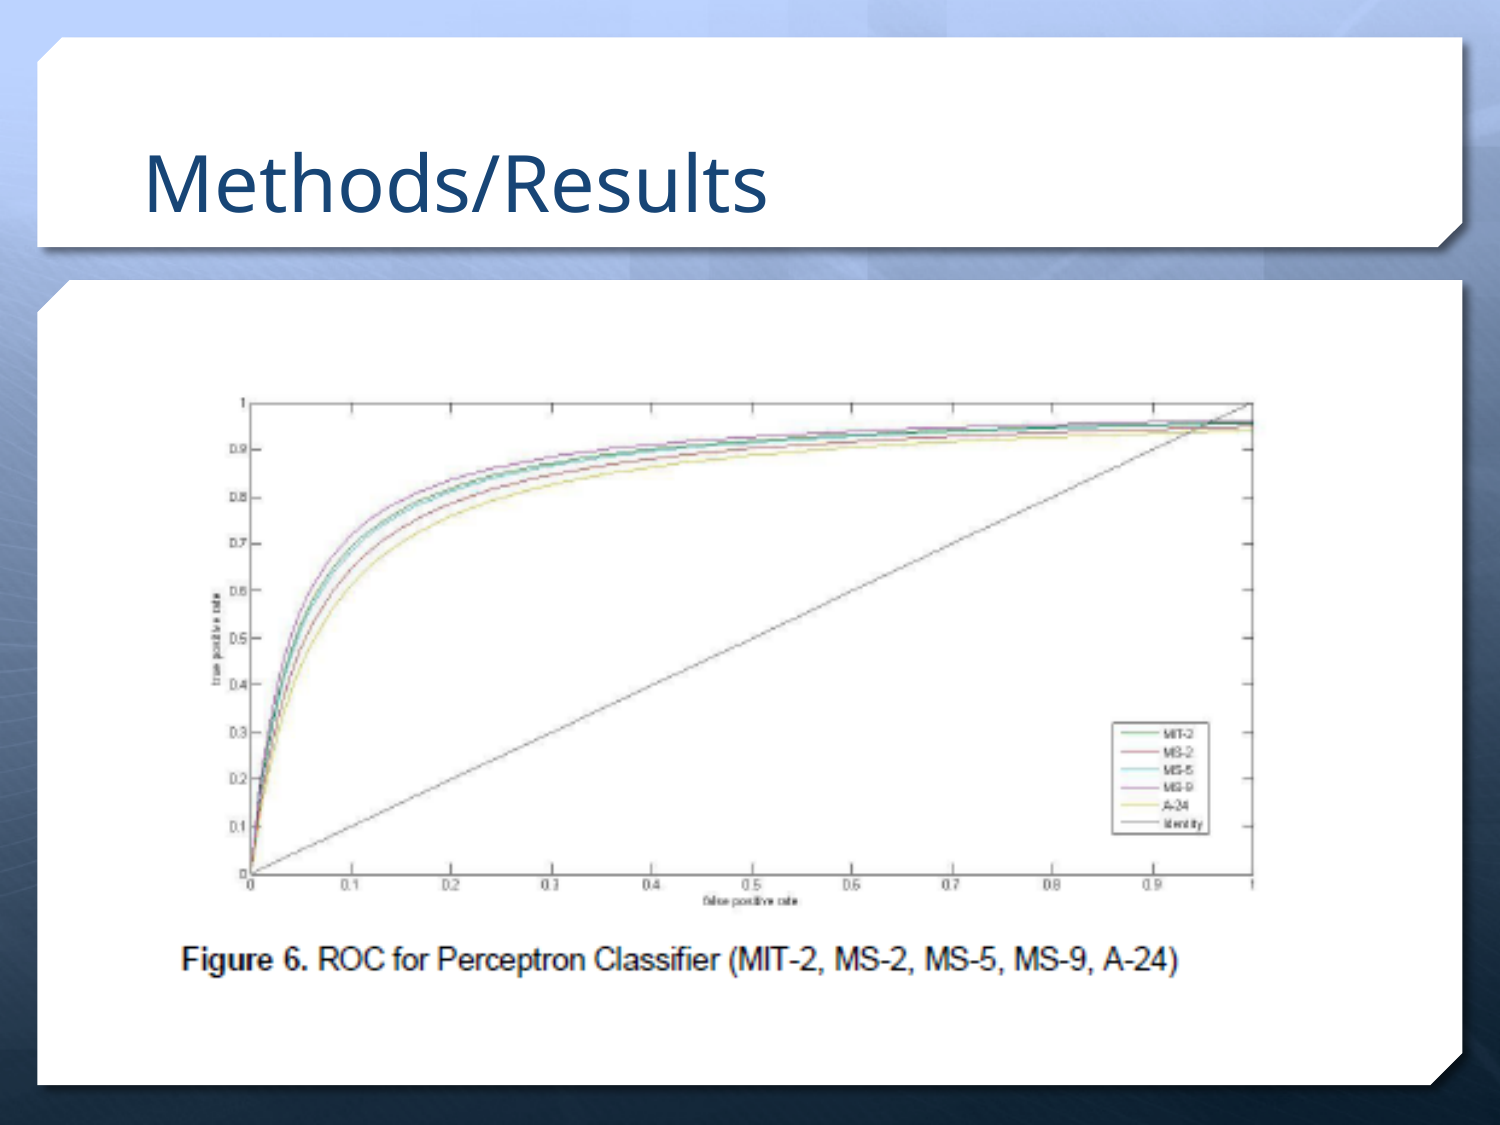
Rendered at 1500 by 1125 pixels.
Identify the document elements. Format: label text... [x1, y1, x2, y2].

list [93, 326, 1346, 1006]
title Methods/Results [127, 48, 1372, 236]
